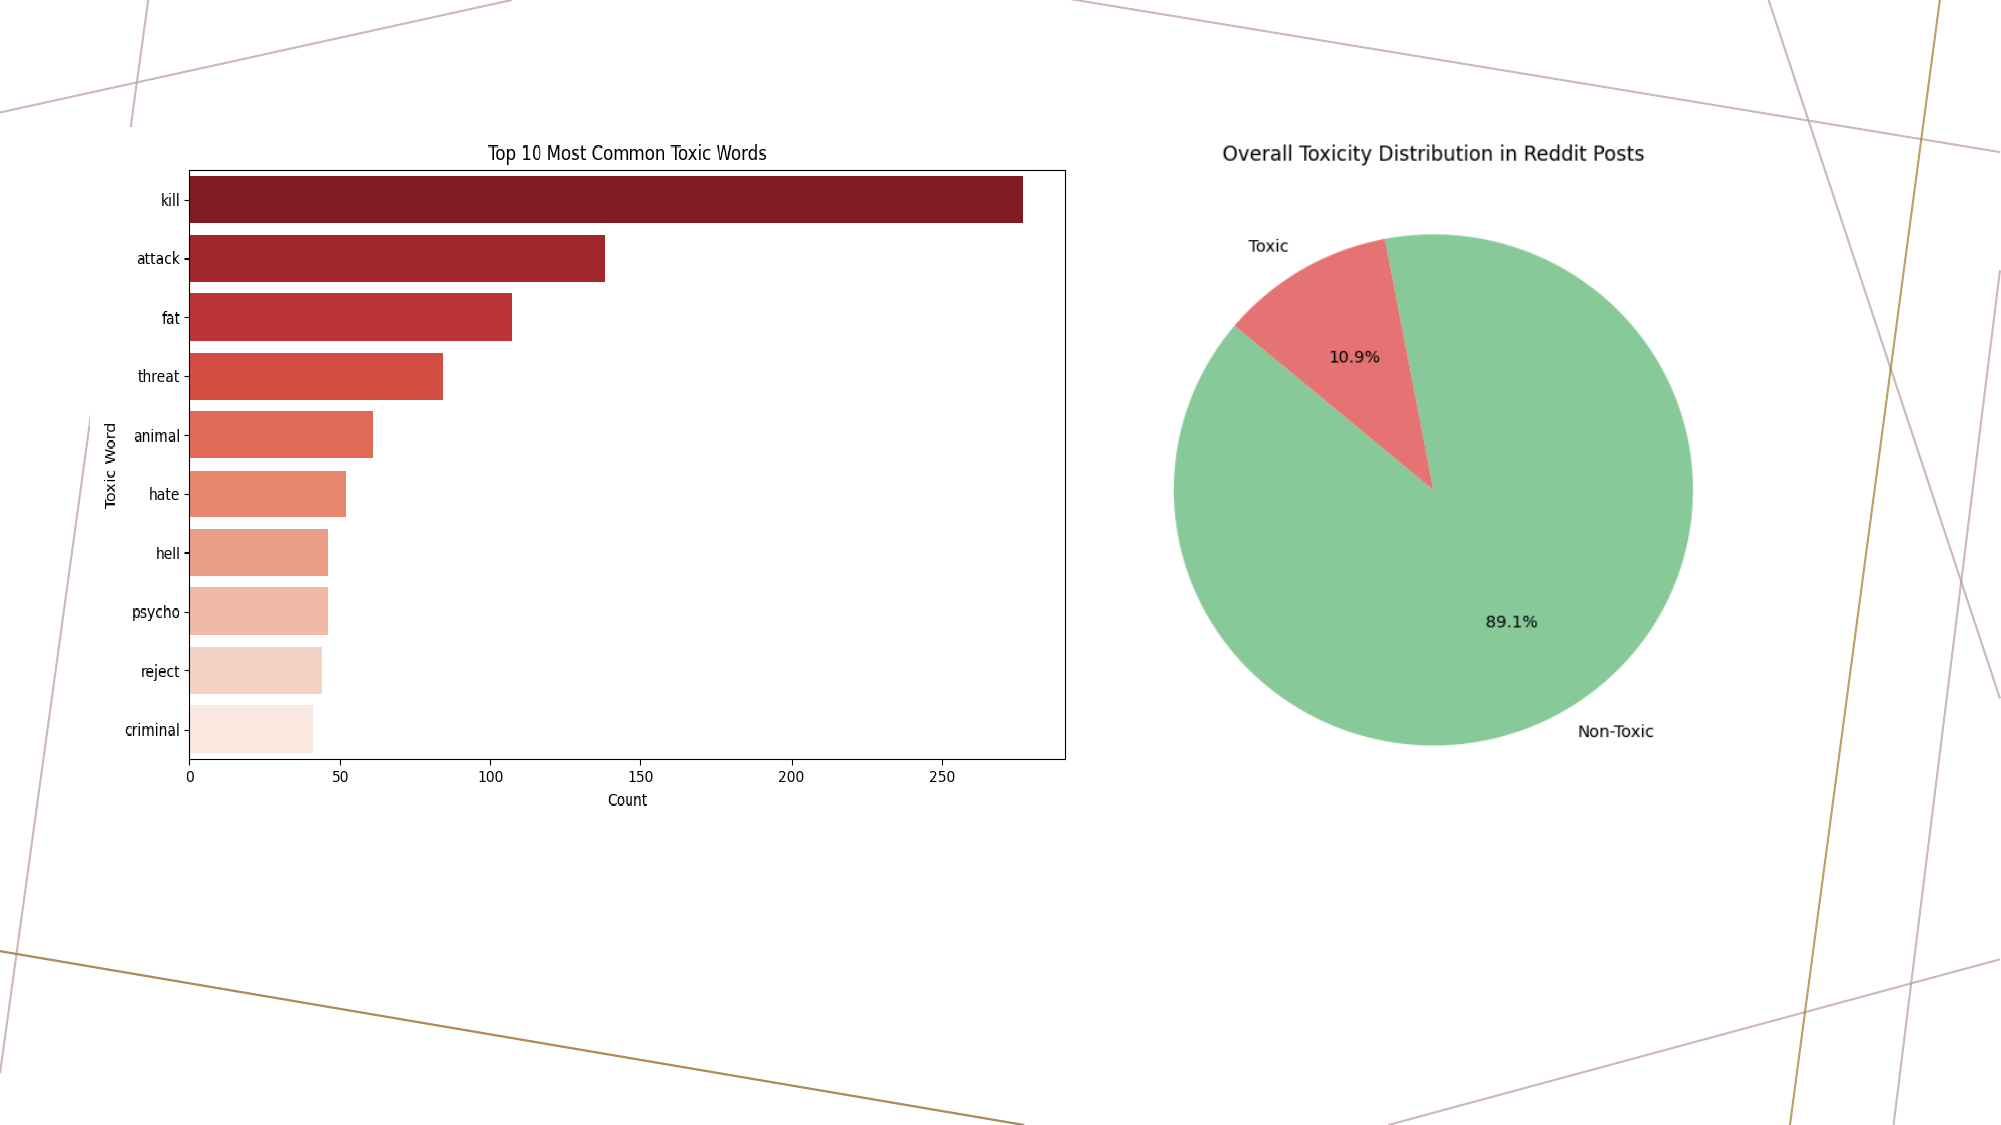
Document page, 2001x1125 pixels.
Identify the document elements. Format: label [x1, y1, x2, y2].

picture [90, 127, 1789, 827]
